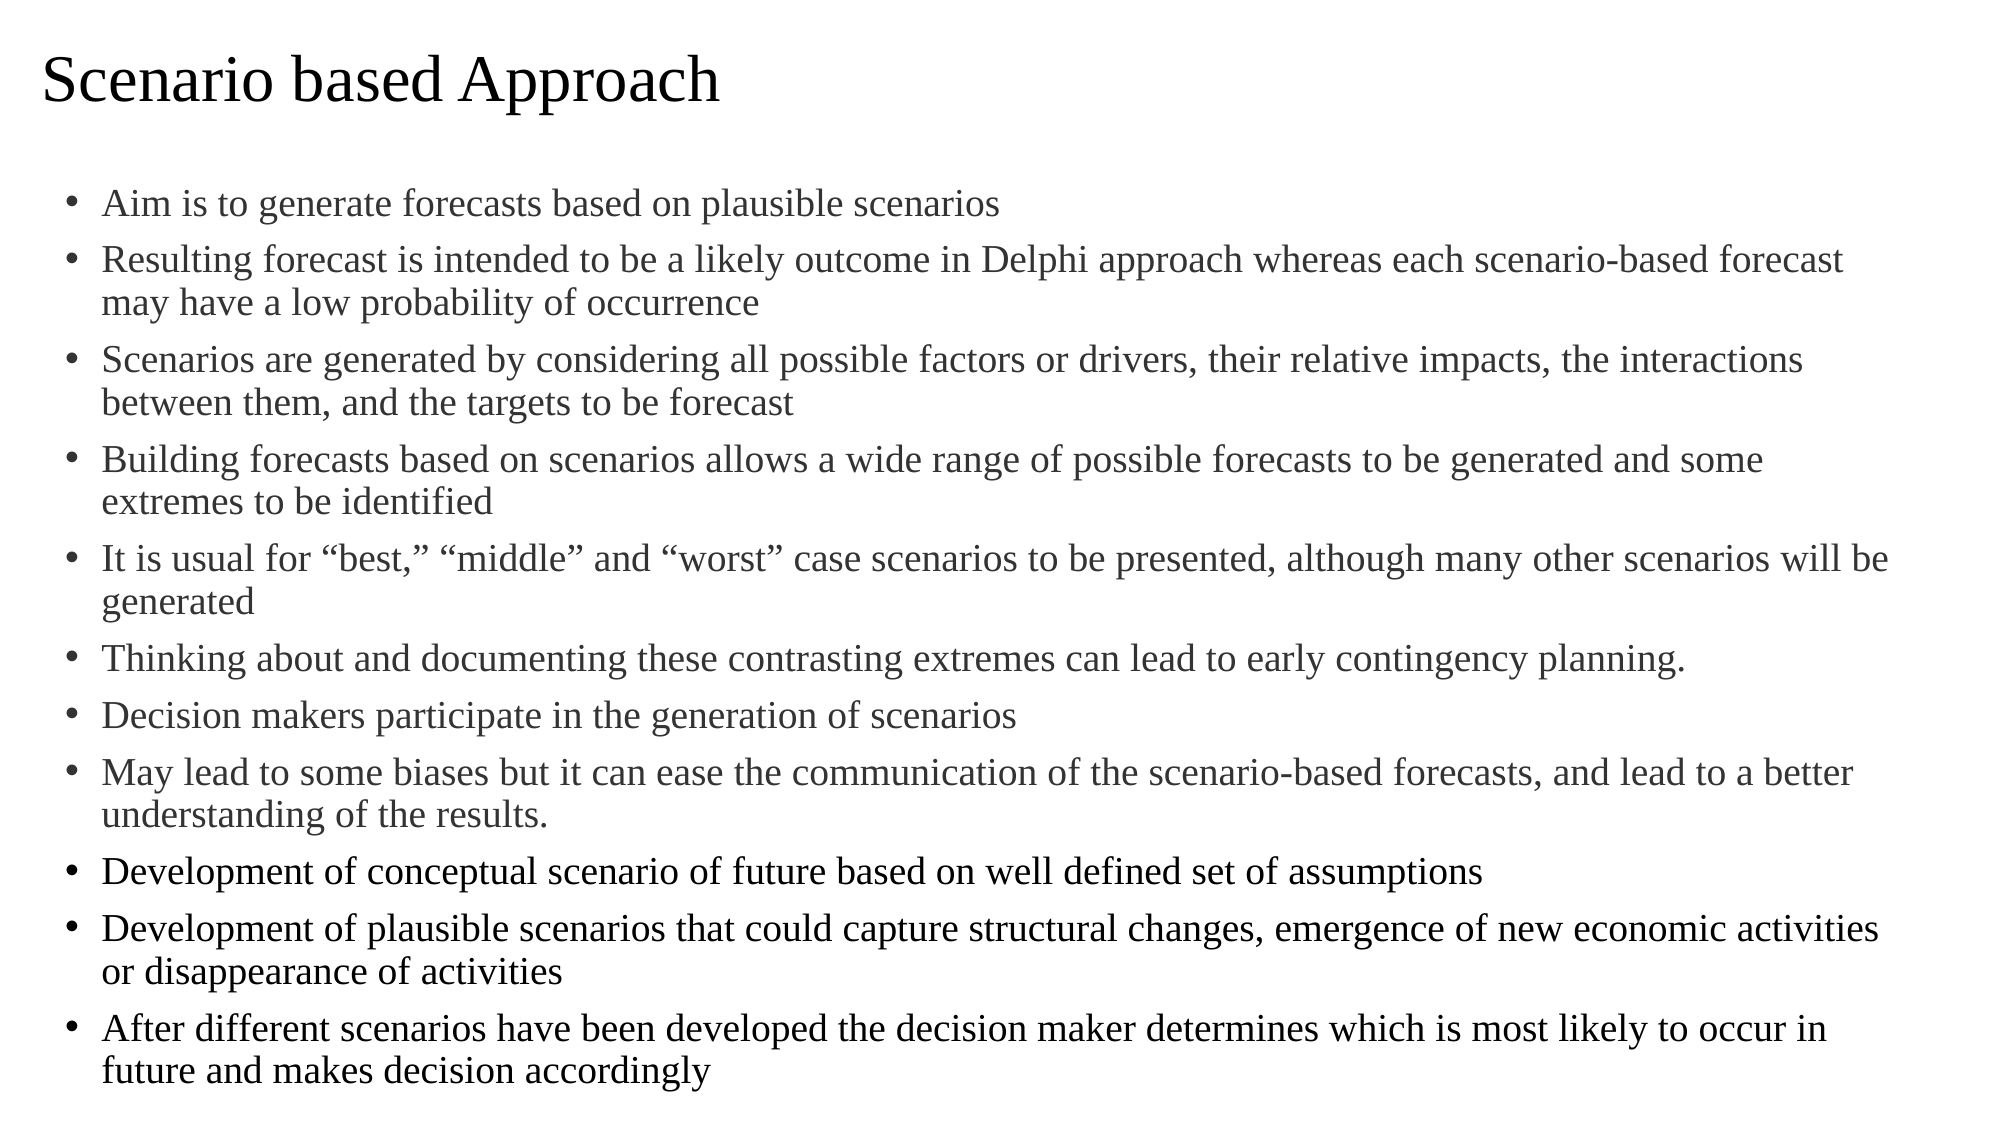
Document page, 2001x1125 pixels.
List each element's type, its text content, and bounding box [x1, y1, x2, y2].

title Scenario based Approach [26, 22, 780, 146]
list Aim is to generate forecasts based on plausible scenarios Resulting forecast is intended to be a likely outcome in Delphi approach whereas each scenario-based forecast may have a low probability of occurrence Scenarios are generated by considering all possible factors or drivers, their relative impacts, the interactions between them, and the targets to be forecast Building forecasts based on scenarios allows a wide range of possible forecasts to be generated and some extremes to be identified It is usual for “best,” “middle” and “worst” case scenarios to be presented, although many other scenarios will be generated Thinking about and documenting these contrasting extremes can lead to early contingency planning. Decision makers participate in the generation of scenarios May lead to some biases but it can ease the communication of the scenario-based forecasts, and lead to a better understanding of the results. Development of conceptual scenario of future based on well defined set of assumptions Development of plausible scenarios that could capture structural changes, emergence of new economic activities or disappearance of activities After different scenarios have been developed the decision maker determines which is most likely to occur in future and makes decision accordingly [50, 174, 1918, 1103]
